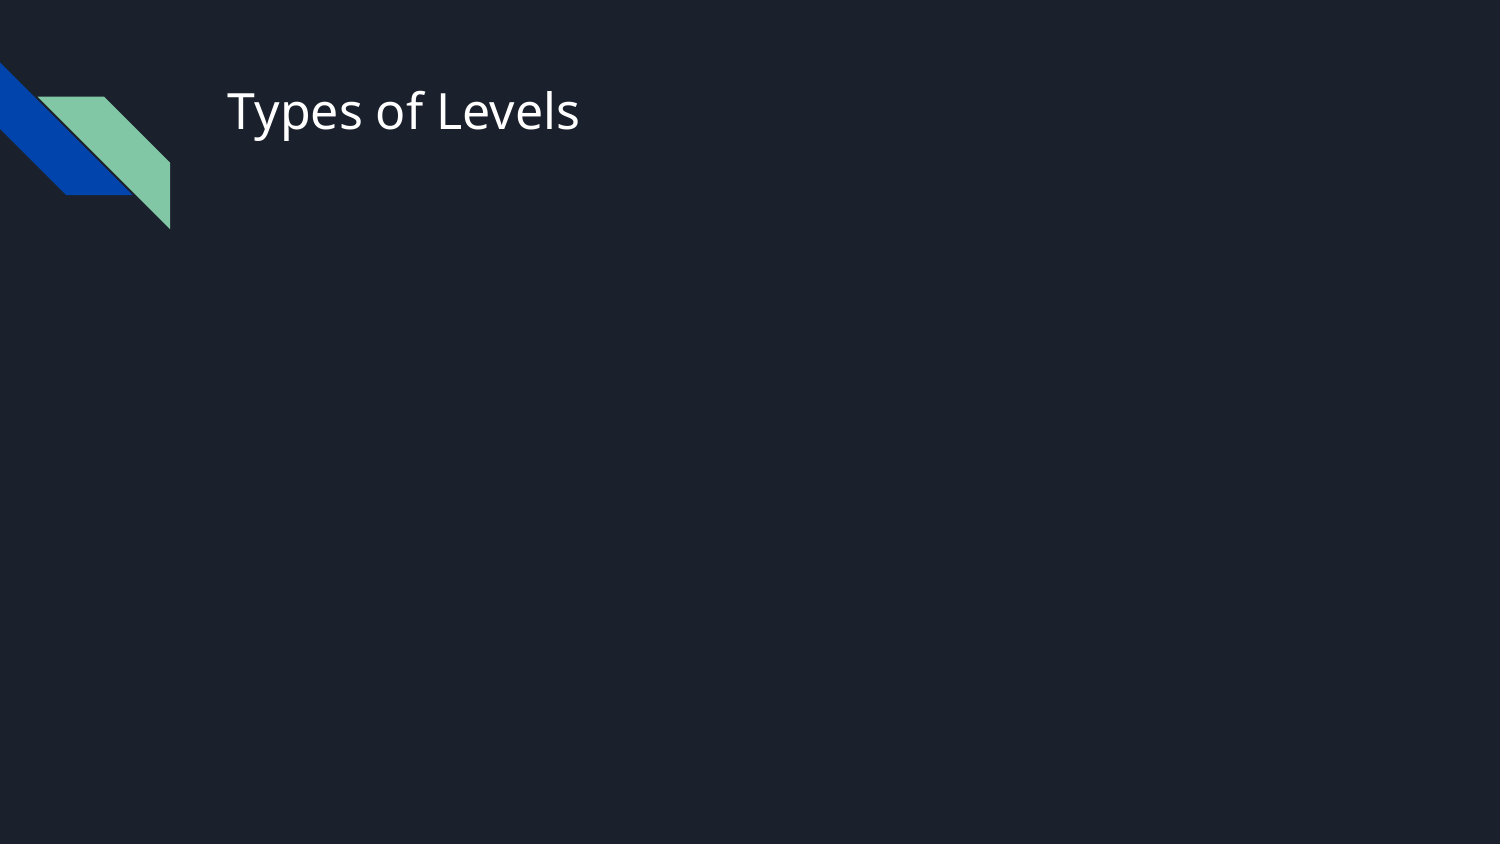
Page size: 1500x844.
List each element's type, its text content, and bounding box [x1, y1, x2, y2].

title Types of Levels [212, 64, 1368, 215]
